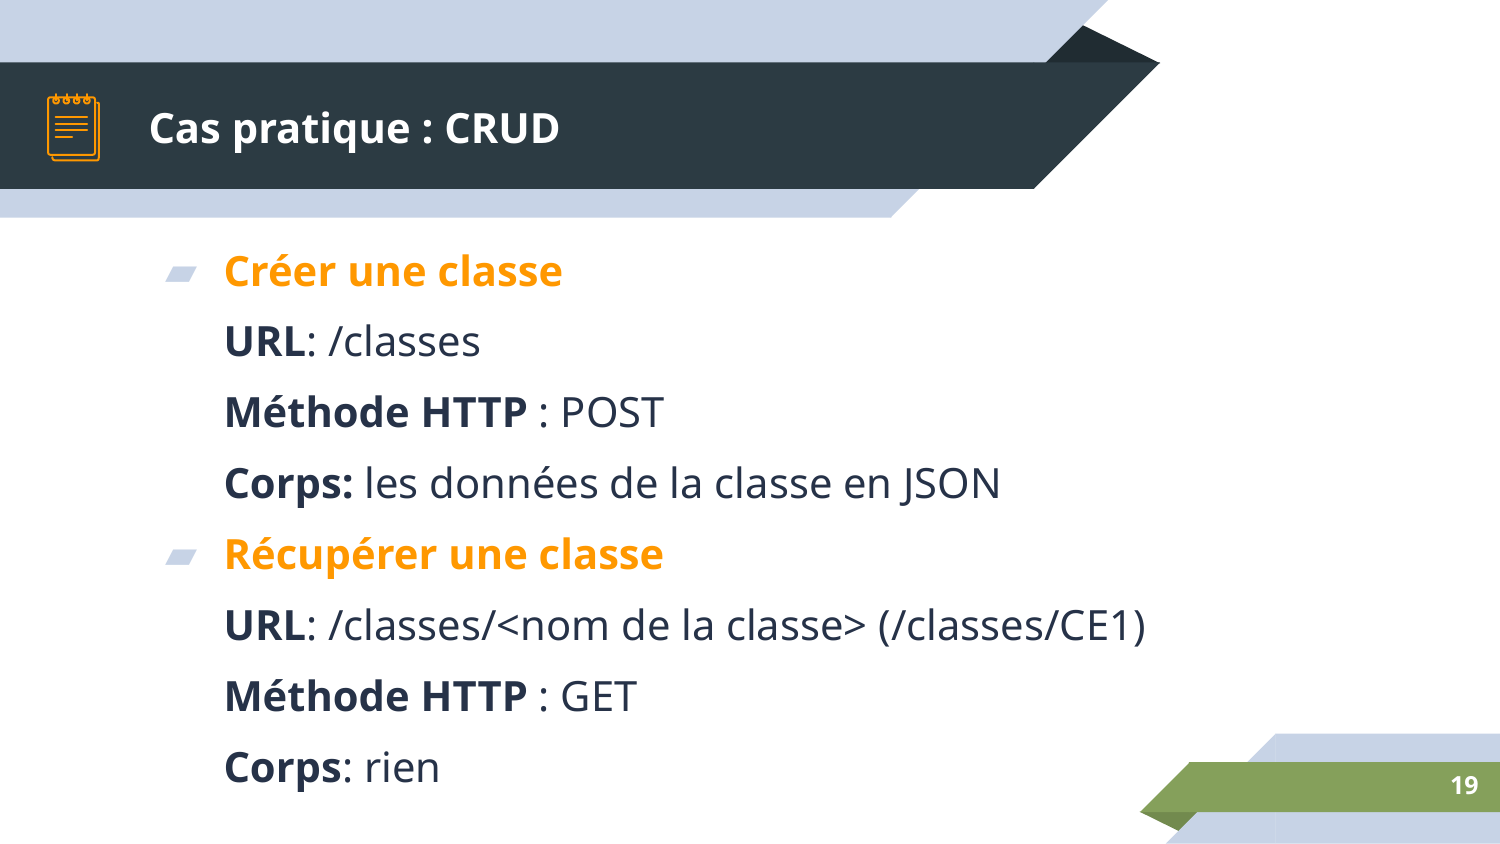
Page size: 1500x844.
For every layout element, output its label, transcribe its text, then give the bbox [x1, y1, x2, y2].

slide_number ‹#› [1249, 760, 1494, 813]
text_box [47, 93, 100, 161]
title Cas pratique : CRUD [133, 64, 997, 190]
list Créer une classe URL: /classes Méthode HTTP : POST Corps: les données de la classe en JSON Récupérer une classe URL: /classes/<nom de la classe> (/classes/CE1) Méthode HTTP : GET Corps: rien [133, 229, 1355, 686]
